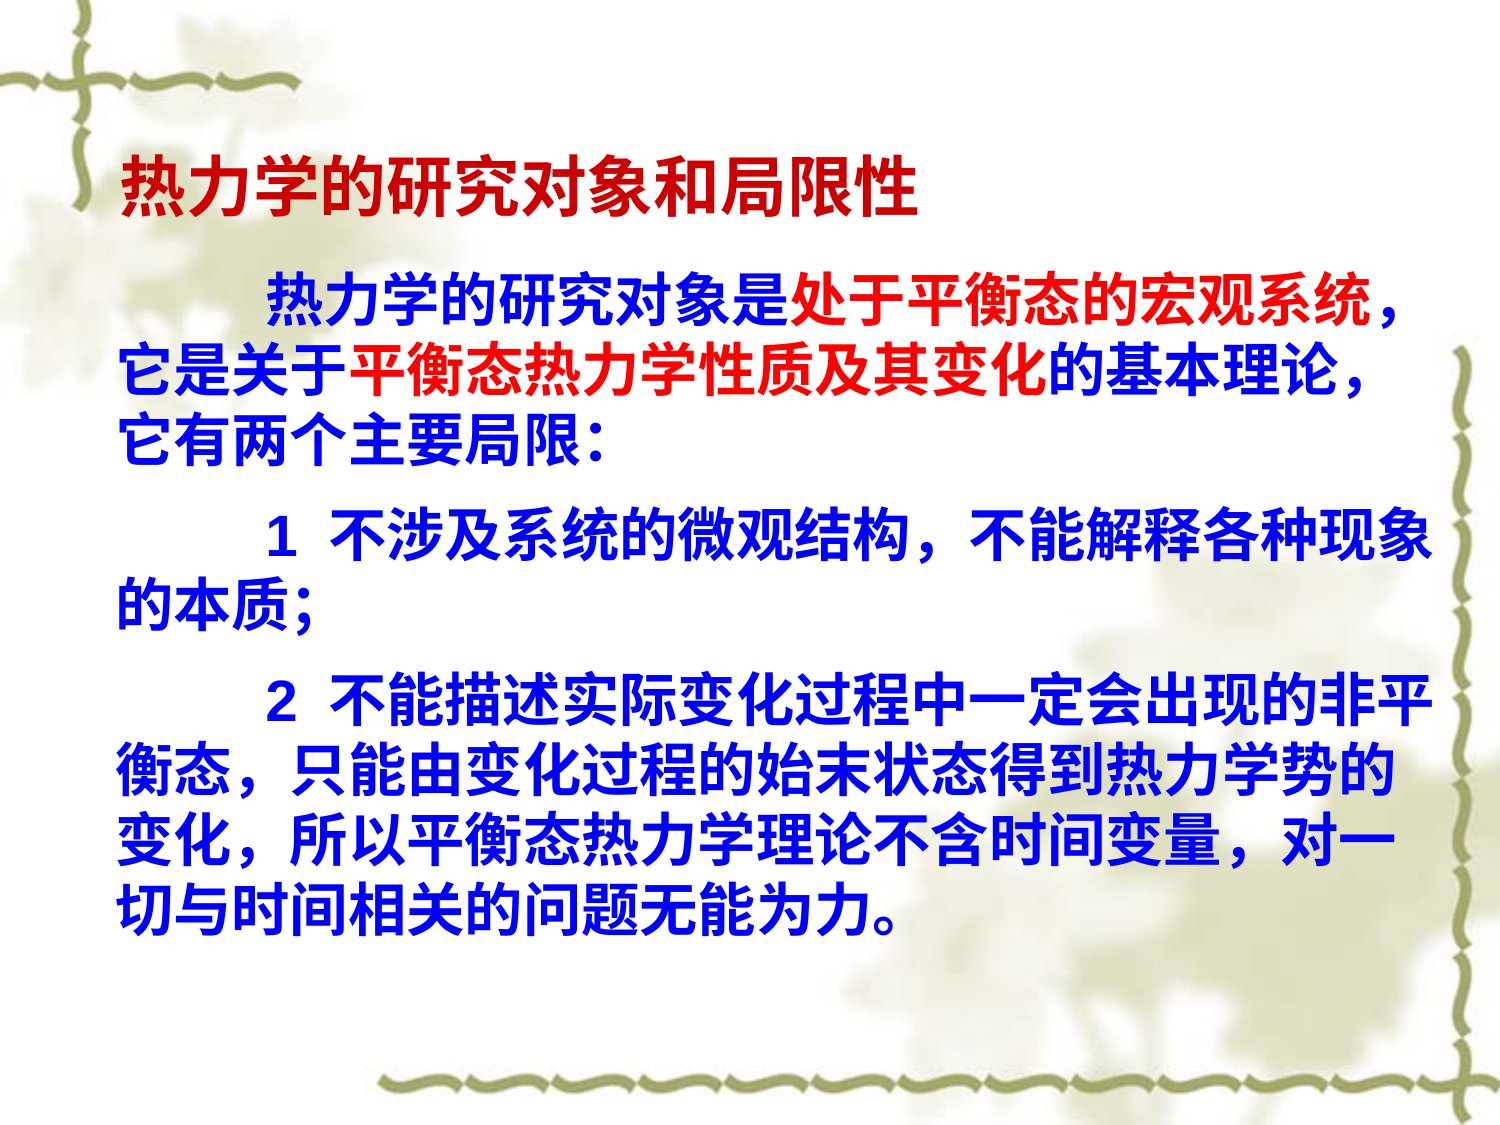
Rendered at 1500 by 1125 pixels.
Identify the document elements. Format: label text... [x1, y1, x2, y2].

text_box 热力学的研究对象是处于平衡态的宏观系统，它是关于平衡态热力学性质及其变化的基本理论，它有两个主要局限： 1 不涉及系统的微观结构，不能解释各种现象的本质； 2 不能描述实际变化过程中一定会出现的非平衡态，只能由变化过程的始末状态得到热力学势的变化，所以平衡态热力学理论不含时间变量，对一切与时间相关的问题无能为力。 [100, 263, 1451, 943]
picture [0, 0, 1500, 1125]
text_box 热力学的研究对象和局限性 [105, 137, 936, 233]
